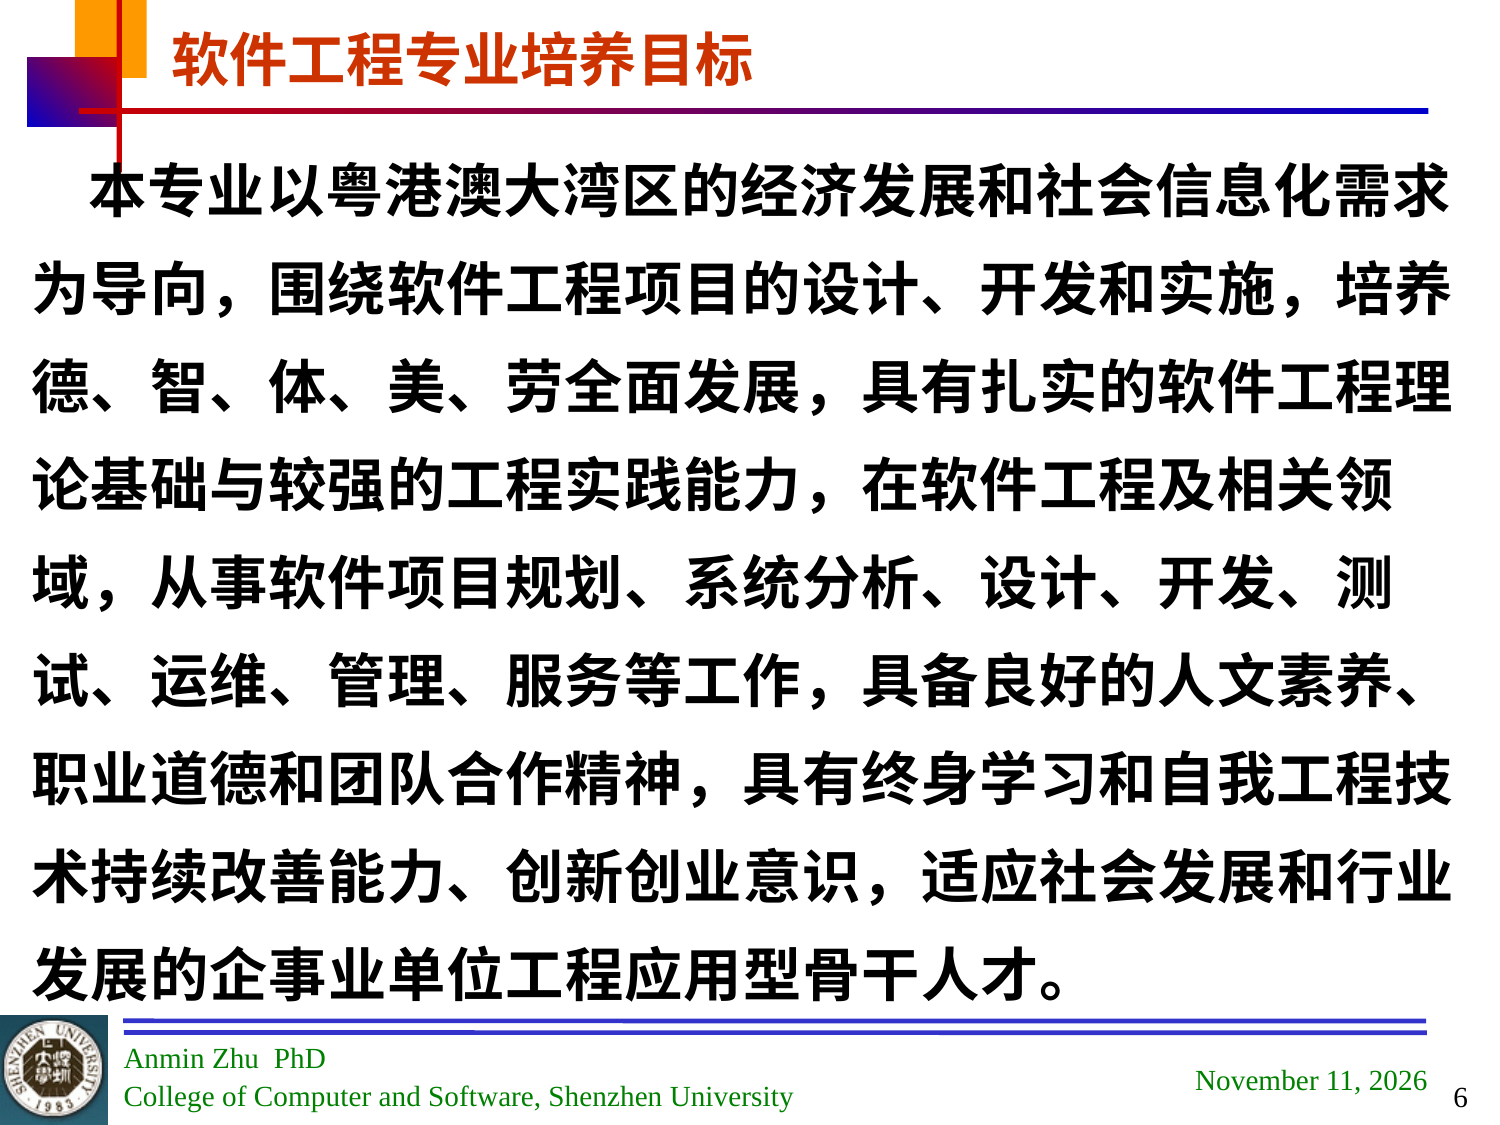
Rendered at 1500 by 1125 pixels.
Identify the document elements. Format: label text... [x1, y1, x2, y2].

picture [0, 1015, 108, 1125]
text_box 本专业以粤港澳大湾区的经济发展和社会信息化需求为导向，围绕软件工程项目的设计、开发和实施，培养德、智、体、美、劳全面发展，具有扎实的软件工程理论基础与较强的工程实践能力，在软件工程及相关领域，从事软件项目规划、系统分析、设计、开发、测试、运维、管理、服务等工作，具备良好的人文素养、职业道德和团队合作精神，具有终身学习和自我工程技术持续改善能力、创新创业意识，适应社会发展和行业发展的企事业单位工程应用型骨干人才。 [16, 118, 1494, 1016]
title 软件工程专业培养目标 [155, 21, 1146, 94]
